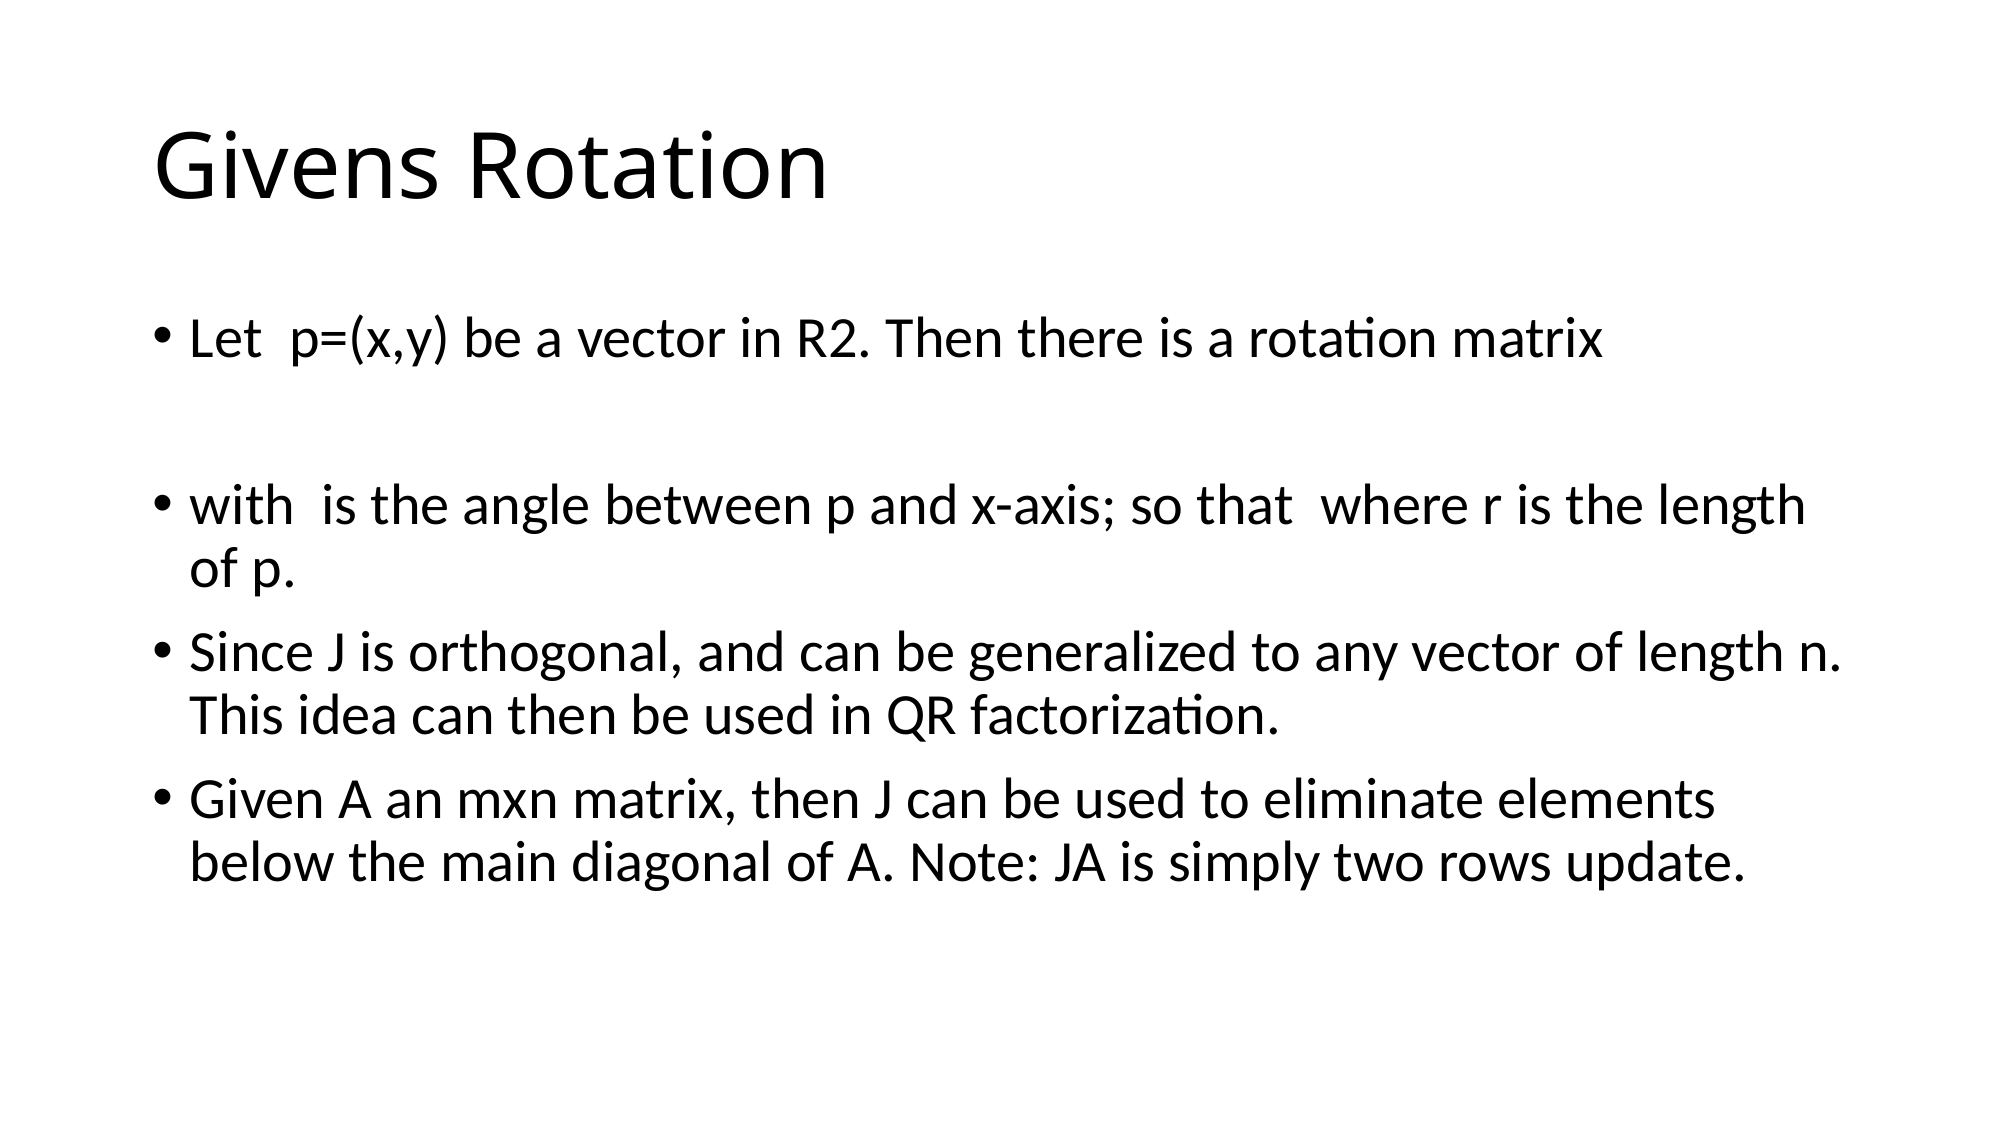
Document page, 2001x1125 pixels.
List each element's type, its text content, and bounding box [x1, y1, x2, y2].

title Givens Rotation [137, 59, 1863, 278]
